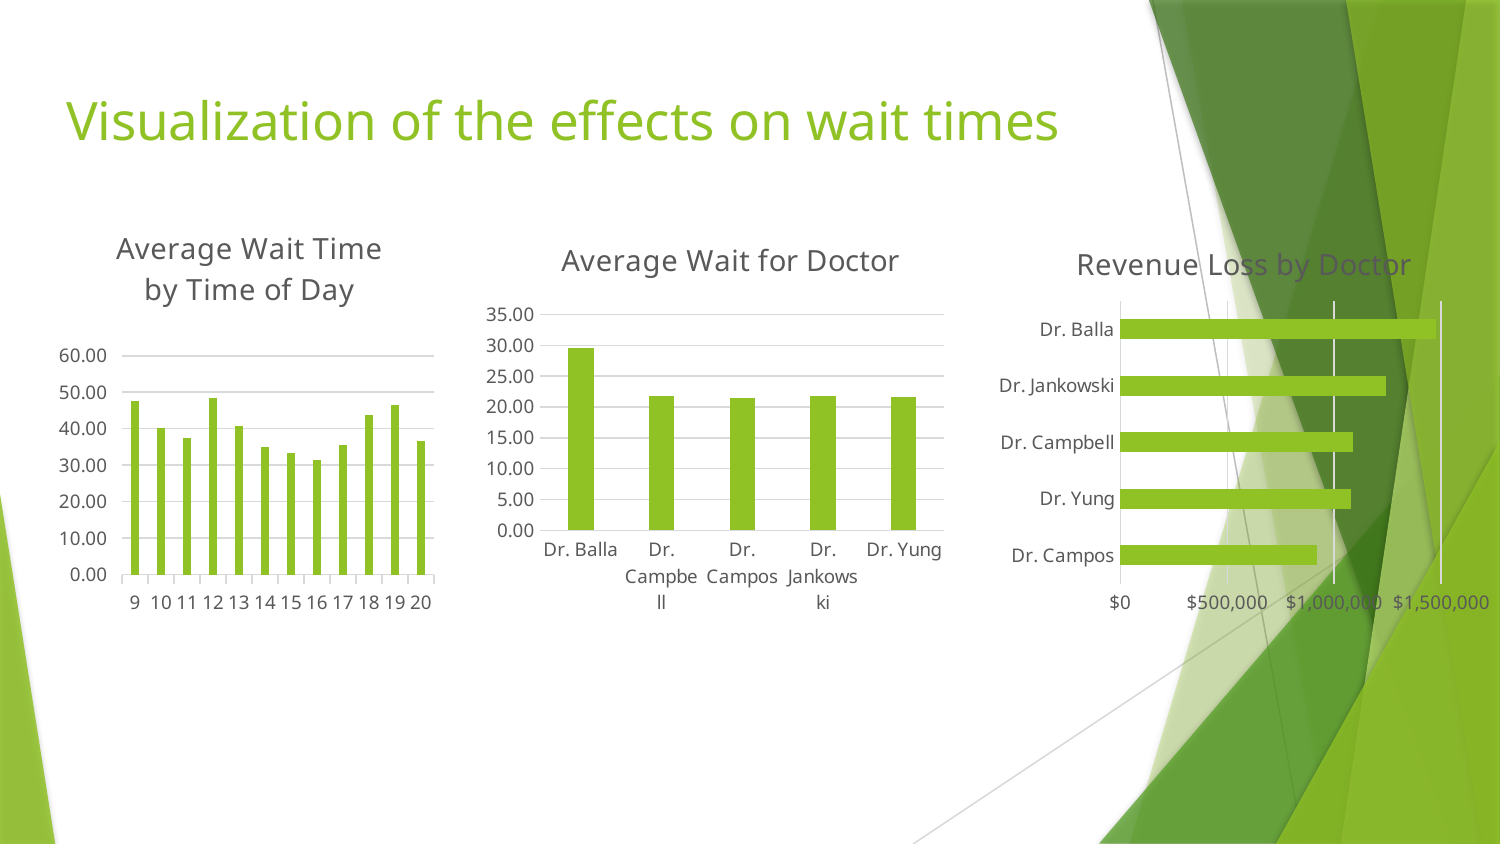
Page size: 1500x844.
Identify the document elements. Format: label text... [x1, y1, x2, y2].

chart [50, 218, 443, 625]
chart [987, 218, 1500, 625]
chart [476, 218, 955, 625]
title Visualization of the effects on wait times [51, 72, 1449, 167]
